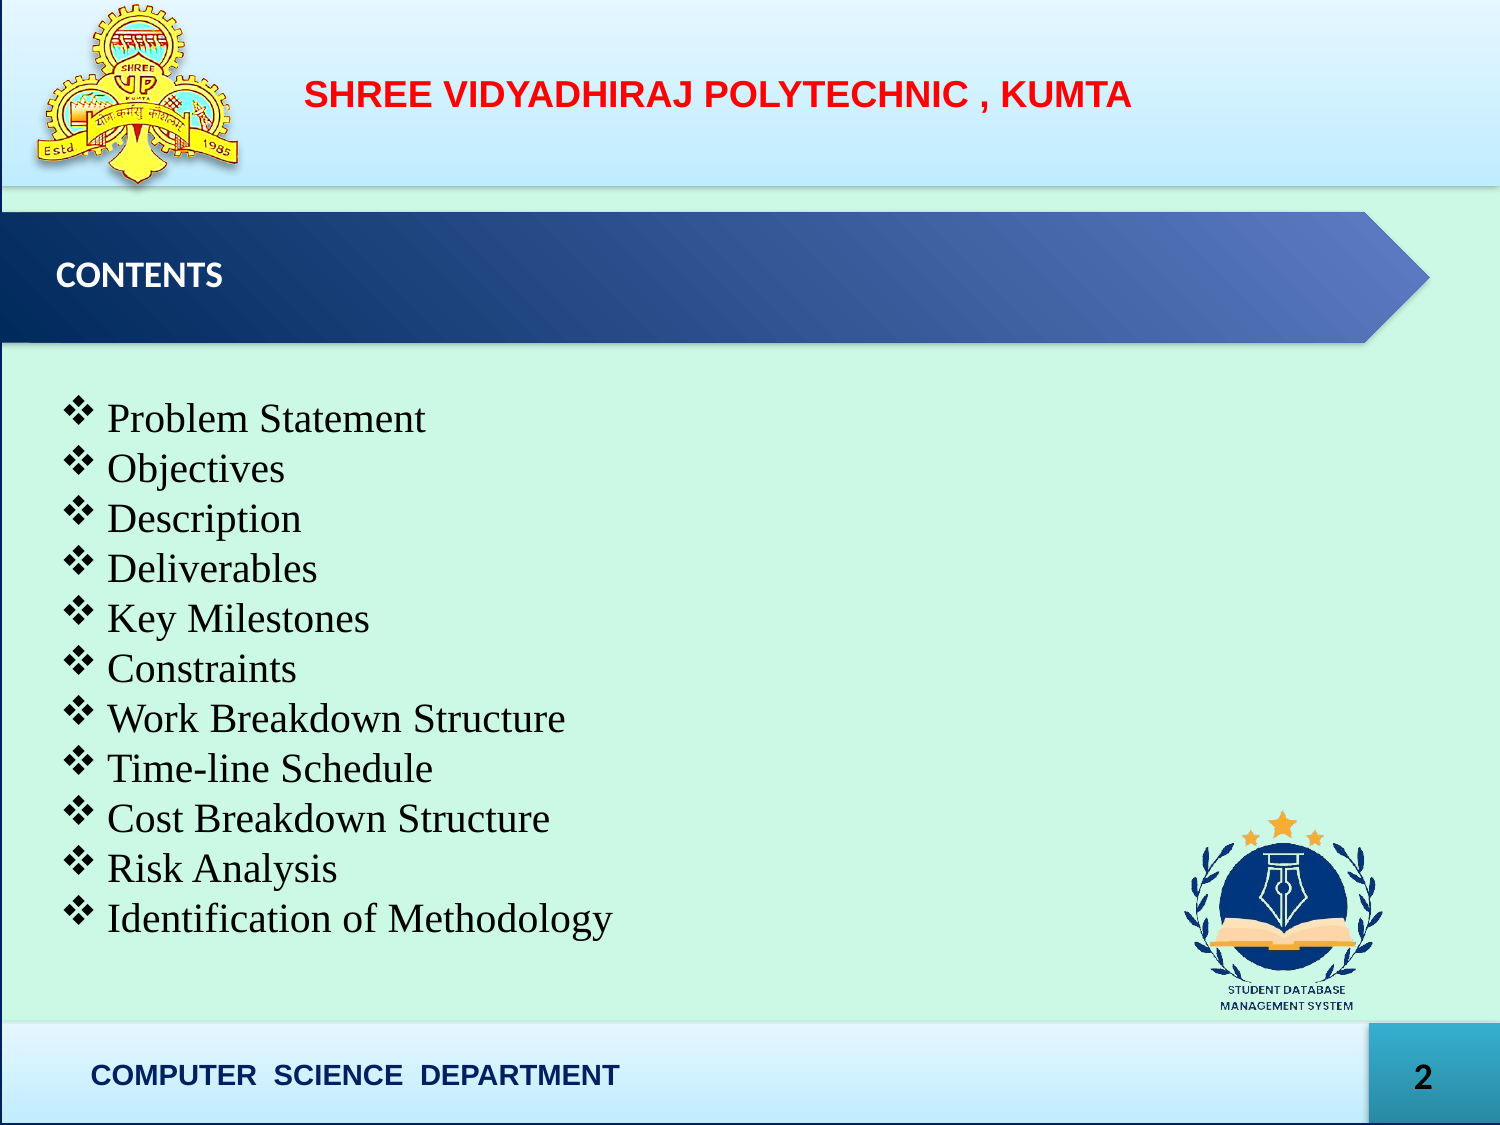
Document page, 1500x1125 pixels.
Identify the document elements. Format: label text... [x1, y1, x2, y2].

text_box Problem Statement Objectives Description Deliverables Key Milestones Constraints Work Breakdown Structure Time-line Schedule Cost Breakdown Structure Risk Analysis Identification of Methodology [45, 383, 796, 949]
text_box [0, 0, 1500, 1125]
text_box CONTENTS [41, 242, 975, 303]
picture [17, 0, 260, 188]
picture [1101, 737, 1466, 1102]
text_box [0, 212, 1430, 343]
